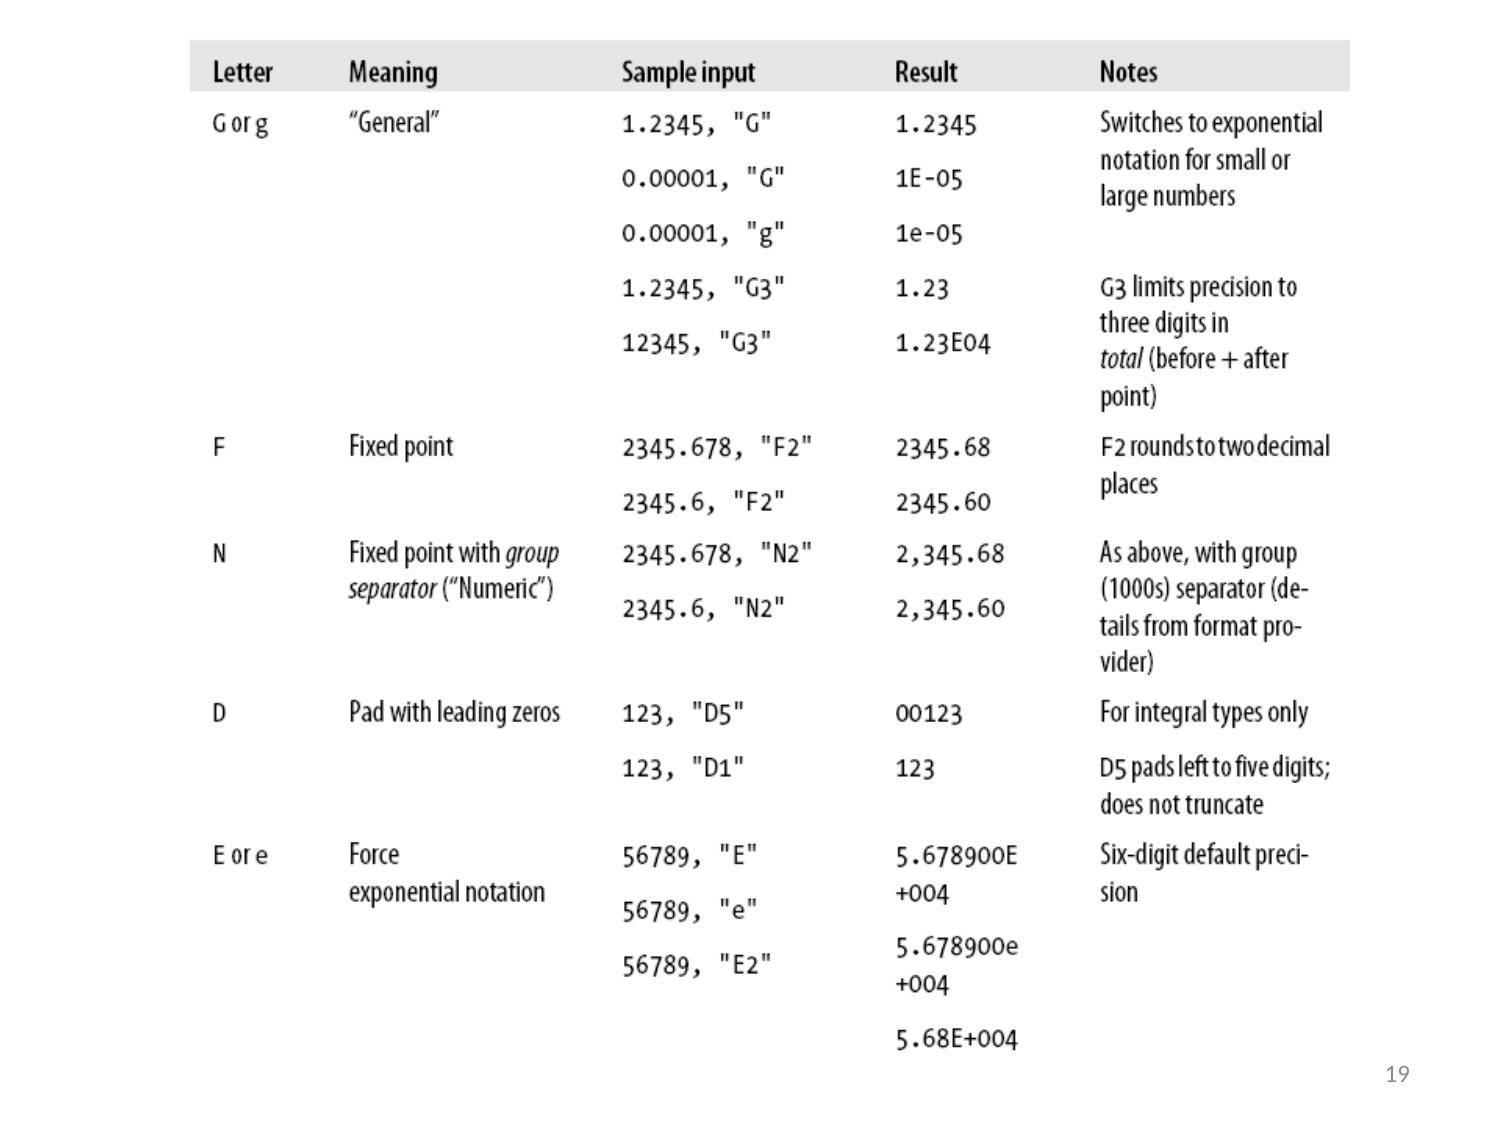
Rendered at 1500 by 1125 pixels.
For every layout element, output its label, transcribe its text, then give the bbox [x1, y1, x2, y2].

slide_number 19 [1074, 1042, 1425, 1103]
picture [187, 37, 1351, 1063]
